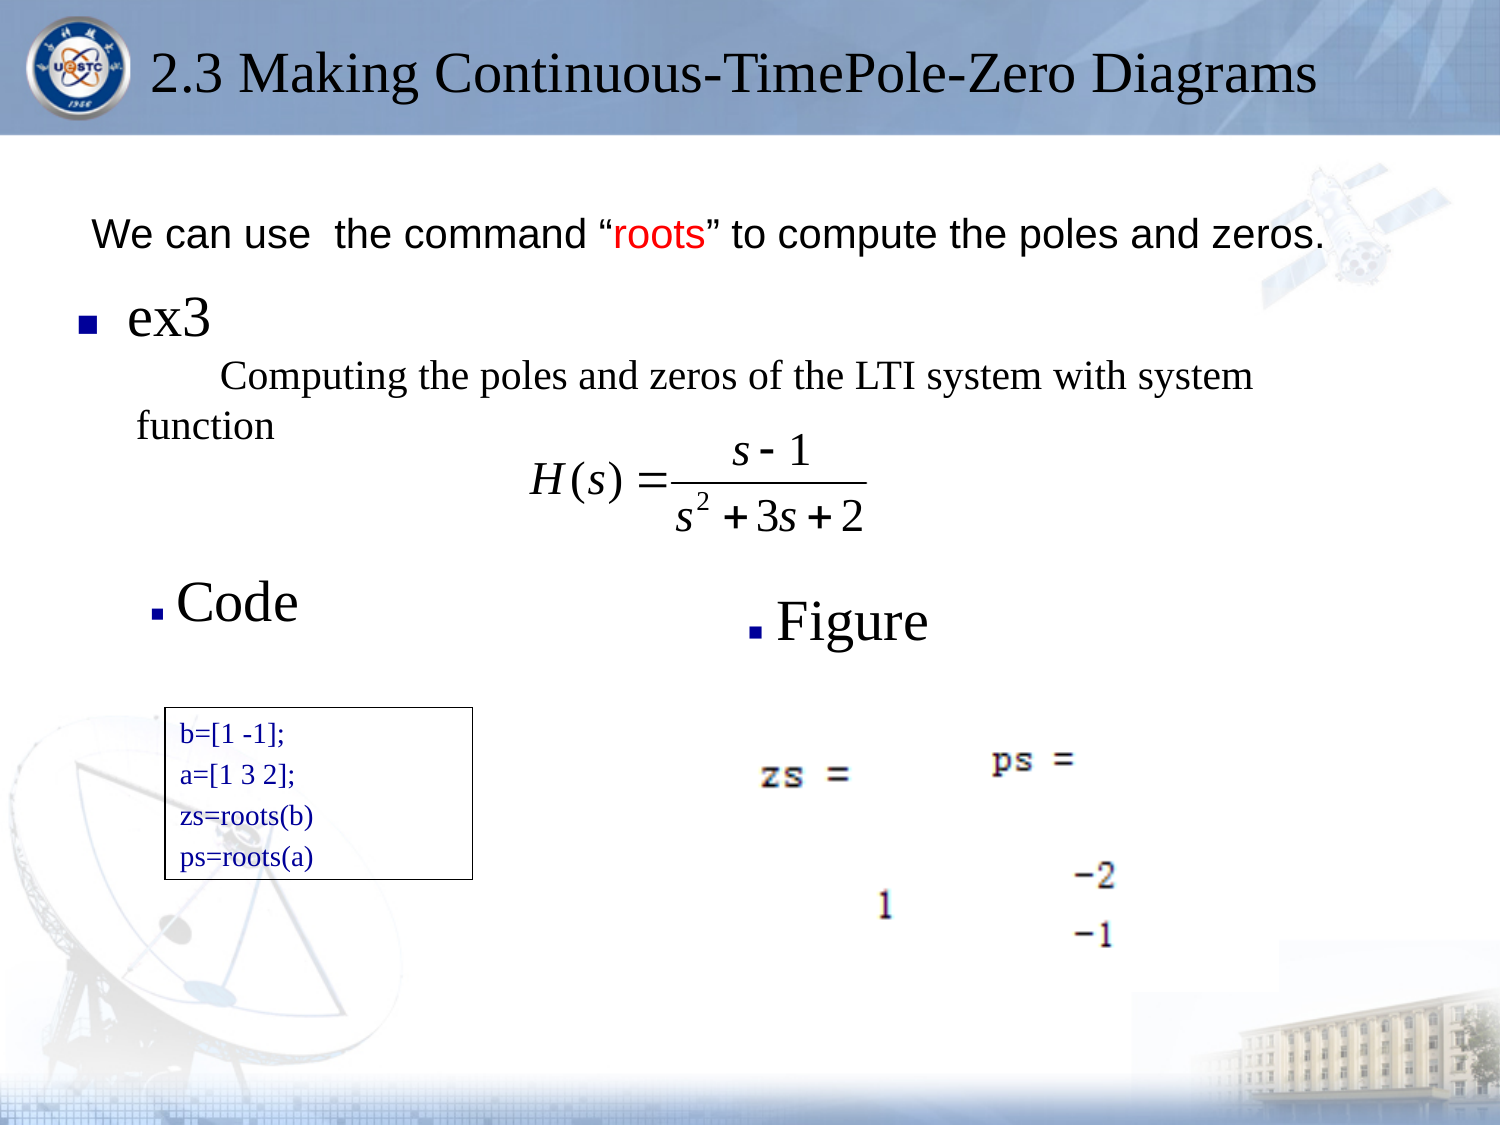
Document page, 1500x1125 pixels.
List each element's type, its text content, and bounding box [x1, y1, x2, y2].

text_box ■ Figure [733, 574, 1010, 660]
picture [0, 0, 1500, 1125]
title 2.3 Making Continuous-TimePole-Zero Diagrams [135, 22, 1438, 116]
text_box We can use the command “roots” to compute the poles and zeros. [76, 199, 1391, 265]
text_box ■ ex3 Computing the poles and zeros of the LTI system with system function [61, 270, 1363, 455]
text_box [520, 419, 875, 543]
text_box b=[1 -1]; a=[1 3 2]; zs=roots(b) ps=roots(a) [165, 707, 473, 880]
text_box ■ Code [135, 555, 348, 641]
